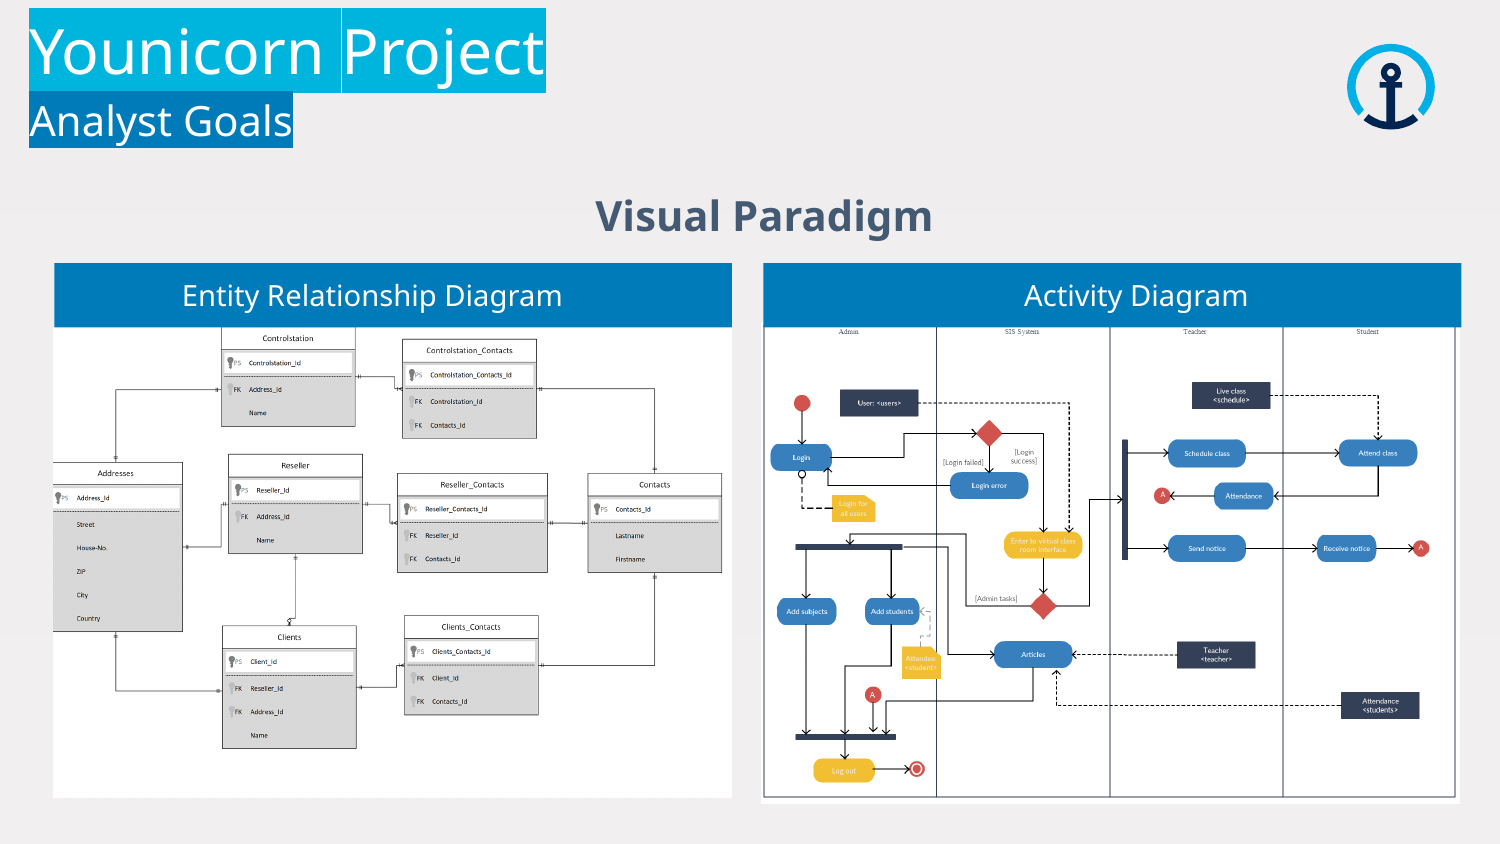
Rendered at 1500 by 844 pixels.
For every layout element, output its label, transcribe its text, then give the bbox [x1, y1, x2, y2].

text_box Visual Paradigm [584, 179, 939, 245]
text_box [763, 263, 1462, 323]
text_box Entity Relationship Diagram [54, 263, 732, 326]
picture [52, 327, 733, 798]
picture [761, 322, 1461, 805]
text_box Activity Diagram [1009, 269, 1264, 320]
title Younicorn Project Analyst Goals [29, 0, 904, 167]
